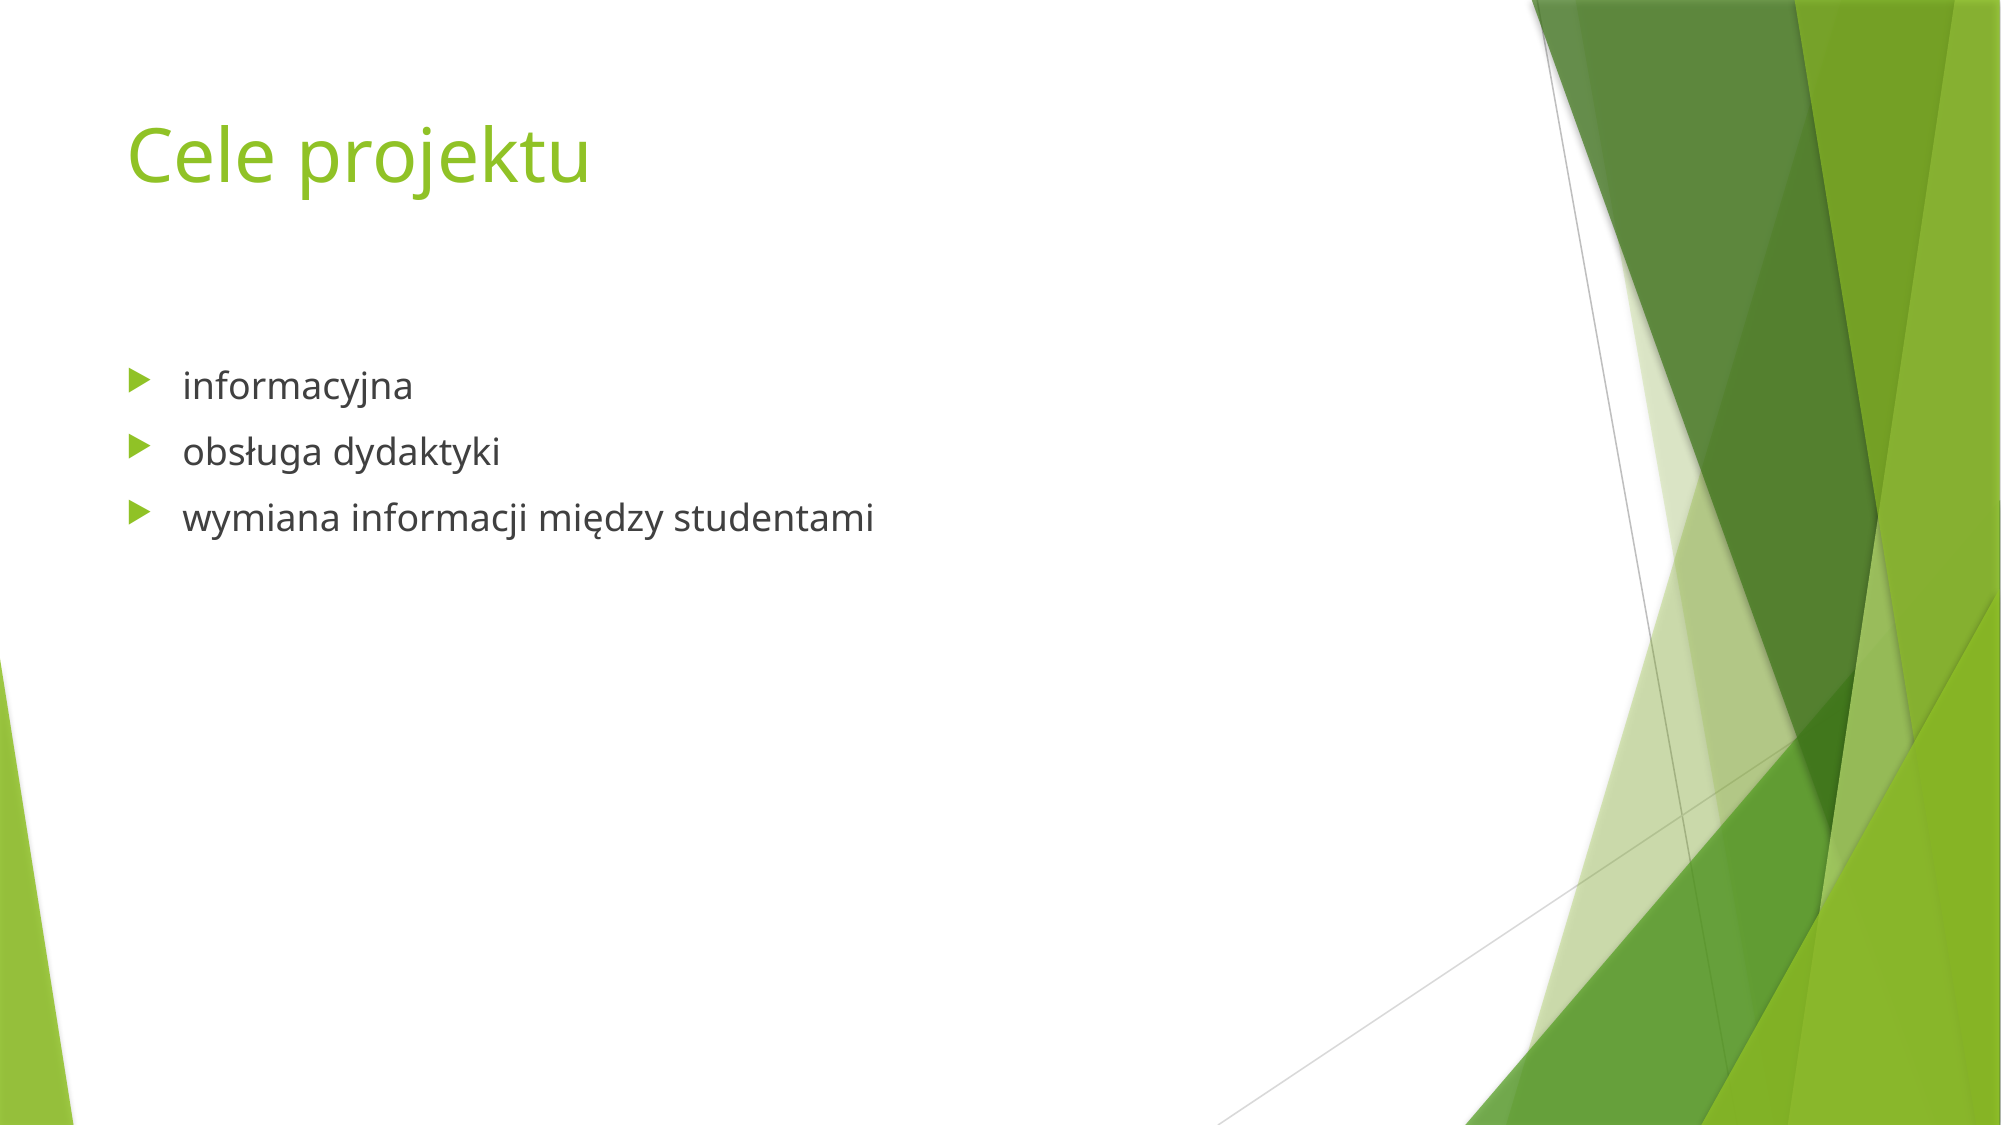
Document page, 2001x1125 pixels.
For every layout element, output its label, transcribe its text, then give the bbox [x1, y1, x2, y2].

title Cele projektu [111, 99, 1522, 317]
list informacyjna obsługa dydaktyki wymiana informacji między studentami [111, 354, 1522, 992]
